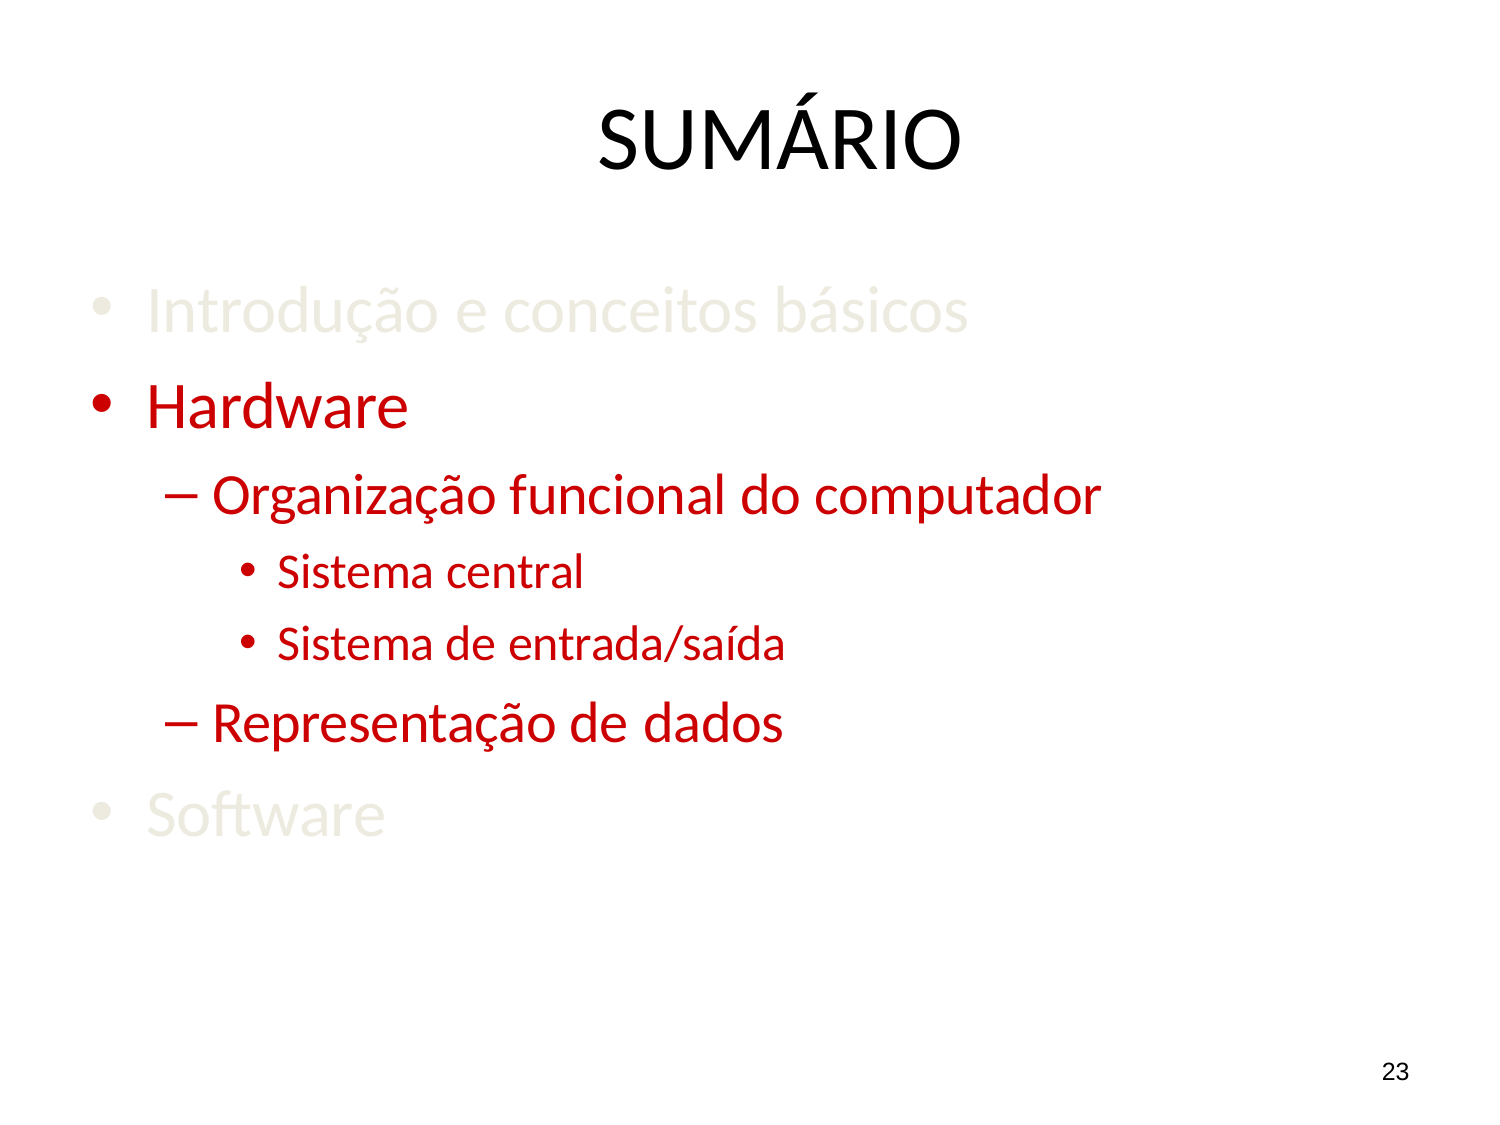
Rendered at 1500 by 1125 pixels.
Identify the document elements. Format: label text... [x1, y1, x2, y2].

title SUMÁRIO [534, 75, 966, 247]
text_box Introdução e conceitos básicos Hardware Organização funcional do computador Sistema central Sistema de entrada/saída Representação de dados Software [87, 247, 1115, 850]
slide_number 23 [1375, 1045, 1417, 1125]
